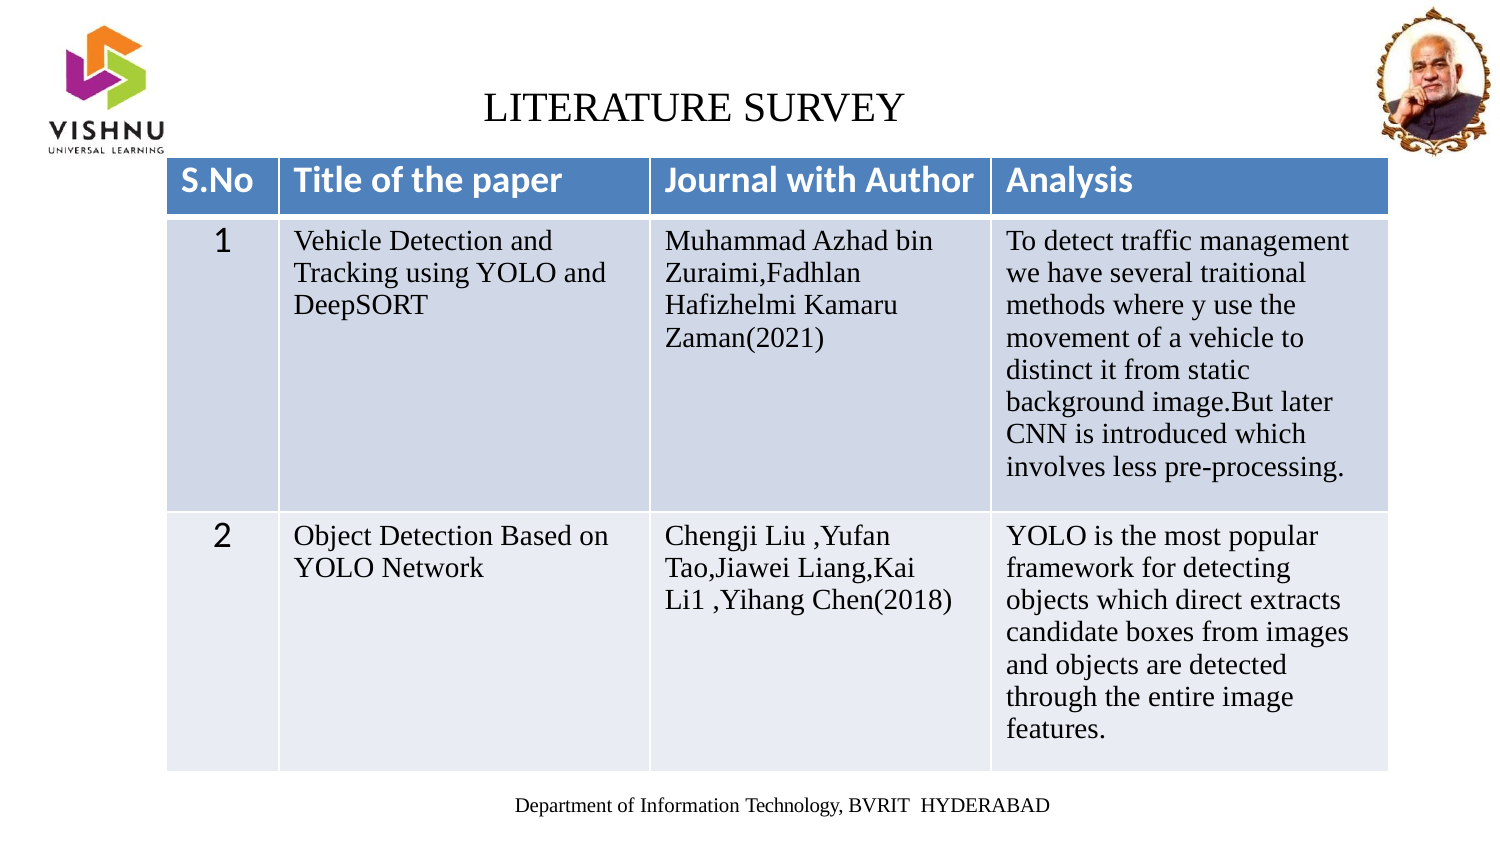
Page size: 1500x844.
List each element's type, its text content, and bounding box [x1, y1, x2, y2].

text_box Department of Information Technology, BVRIT HYDERABAD [500, 784, 1342, 844]
table_header Title of the paper [280, 158, 649, 214]
table_cell To detect traffic management we have several traitional methods where y use the movement of a vehicle to distinct it from static background image.But later CNN is introduced which involves less pre-processing. [992, 220, 1388, 511]
table_cell 1 [167, 220, 278, 511]
text_box [28, 7, 186, 159]
table_cell Vehicle Detection and Tracking using YOLO and DeepSORT [280, 220, 649, 511]
table_cell YOLO is the most popular framework for detecting objects which direct extracts candidate boxes from images and objects are detected through the entire image features. [992, 513, 1388, 771]
table_cell Object Detection Based on YOLO Network [280, 513, 649, 771]
table_cell Chengji Liu ,Yufan Tao,Jiawei Liang,Kai Li1 ,Yihang Chen(2018) [651, 513, 990, 771]
table_header Analysis [992, 158, 1388, 214]
table_cell 2 [167, 513, 278, 771]
table_header Journal with Author [651, 158, 990, 214]
table_header S.No [167, 158, 278, 214]
text_box [1369, 0, 1500, 163]
text_box LITERATURE SURVEY [468, 71, 1004, 156]
table_cell Muhammad Azhad bin Zuraimi,Fadhlan Hafizhelmi Kamaru Zaman(2021) [651, 220, 990, 511]
